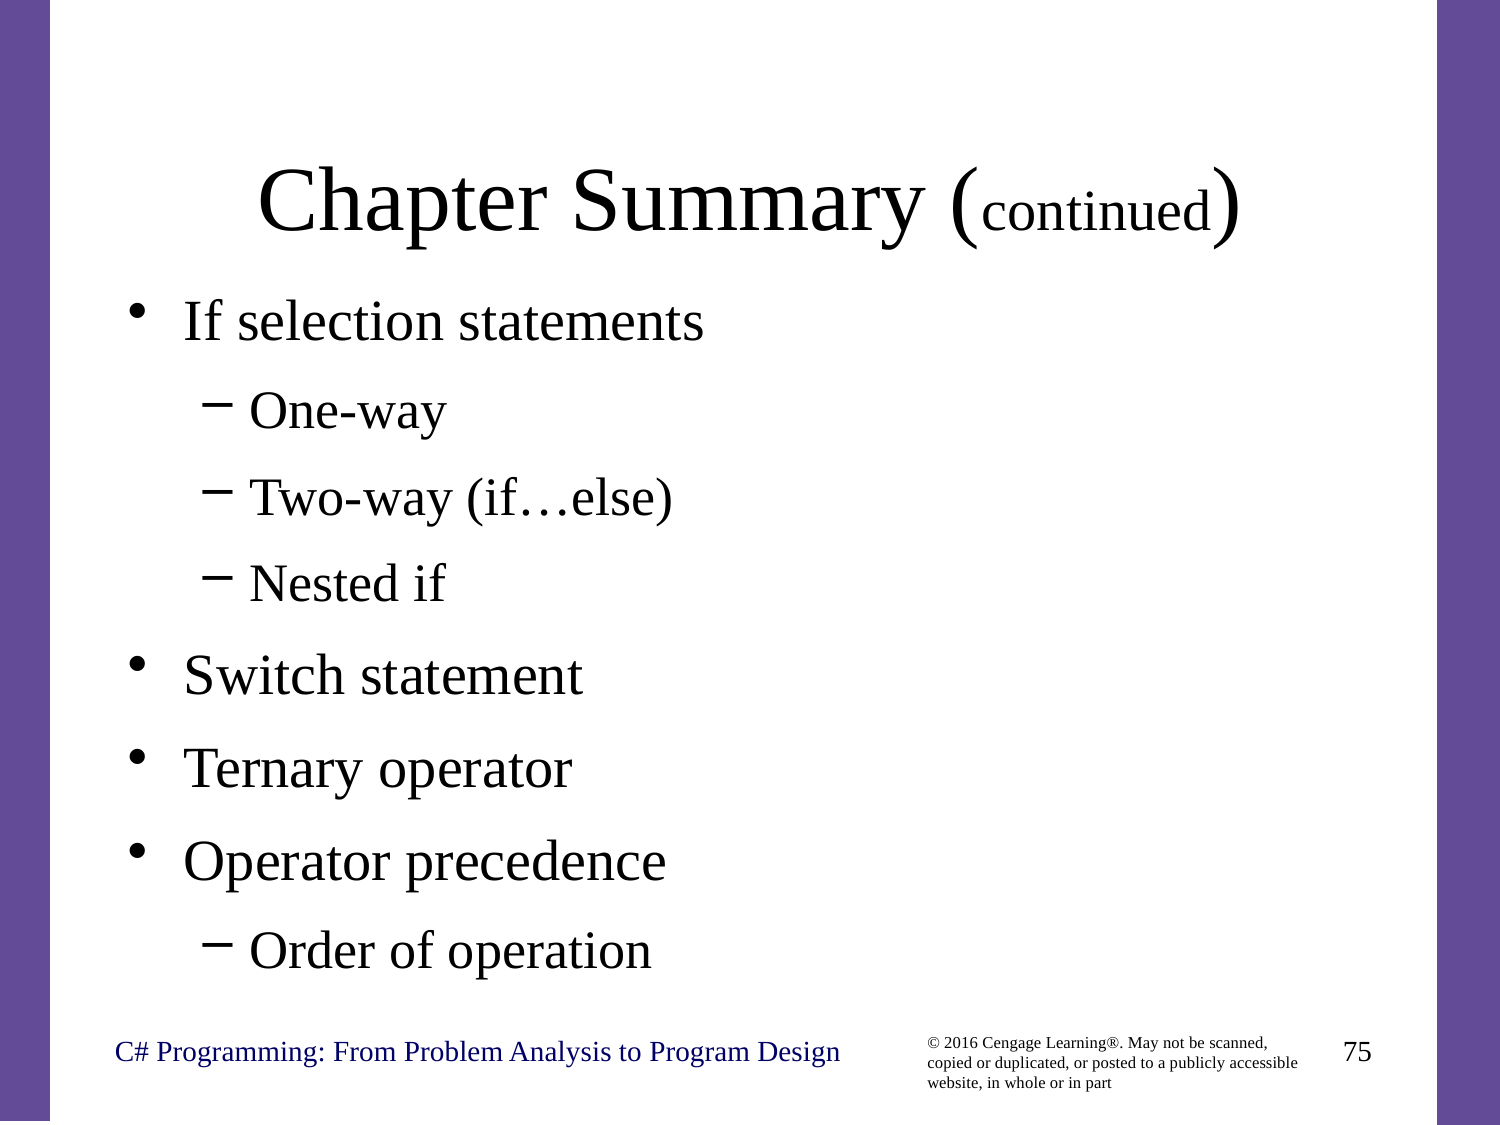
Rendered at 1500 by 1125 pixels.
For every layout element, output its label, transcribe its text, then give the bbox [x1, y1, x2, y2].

picture [0, 0, 50, 1121]
slide_number 75 [1074, 1024, 1388, 1101]
picture [1437, 0, 1500, 1125]
list If selection statements One-way Two-way (if…else) Nested if Switch statement Ternary operator Operator precedence Order of operation [112, 275, 1388, 1000]
footer C# Programming: From Problem Analysis to Program Design [99, 1024, 988, 1101]
title Chapter Summary (continued) [112, 99, 1388, 275]
